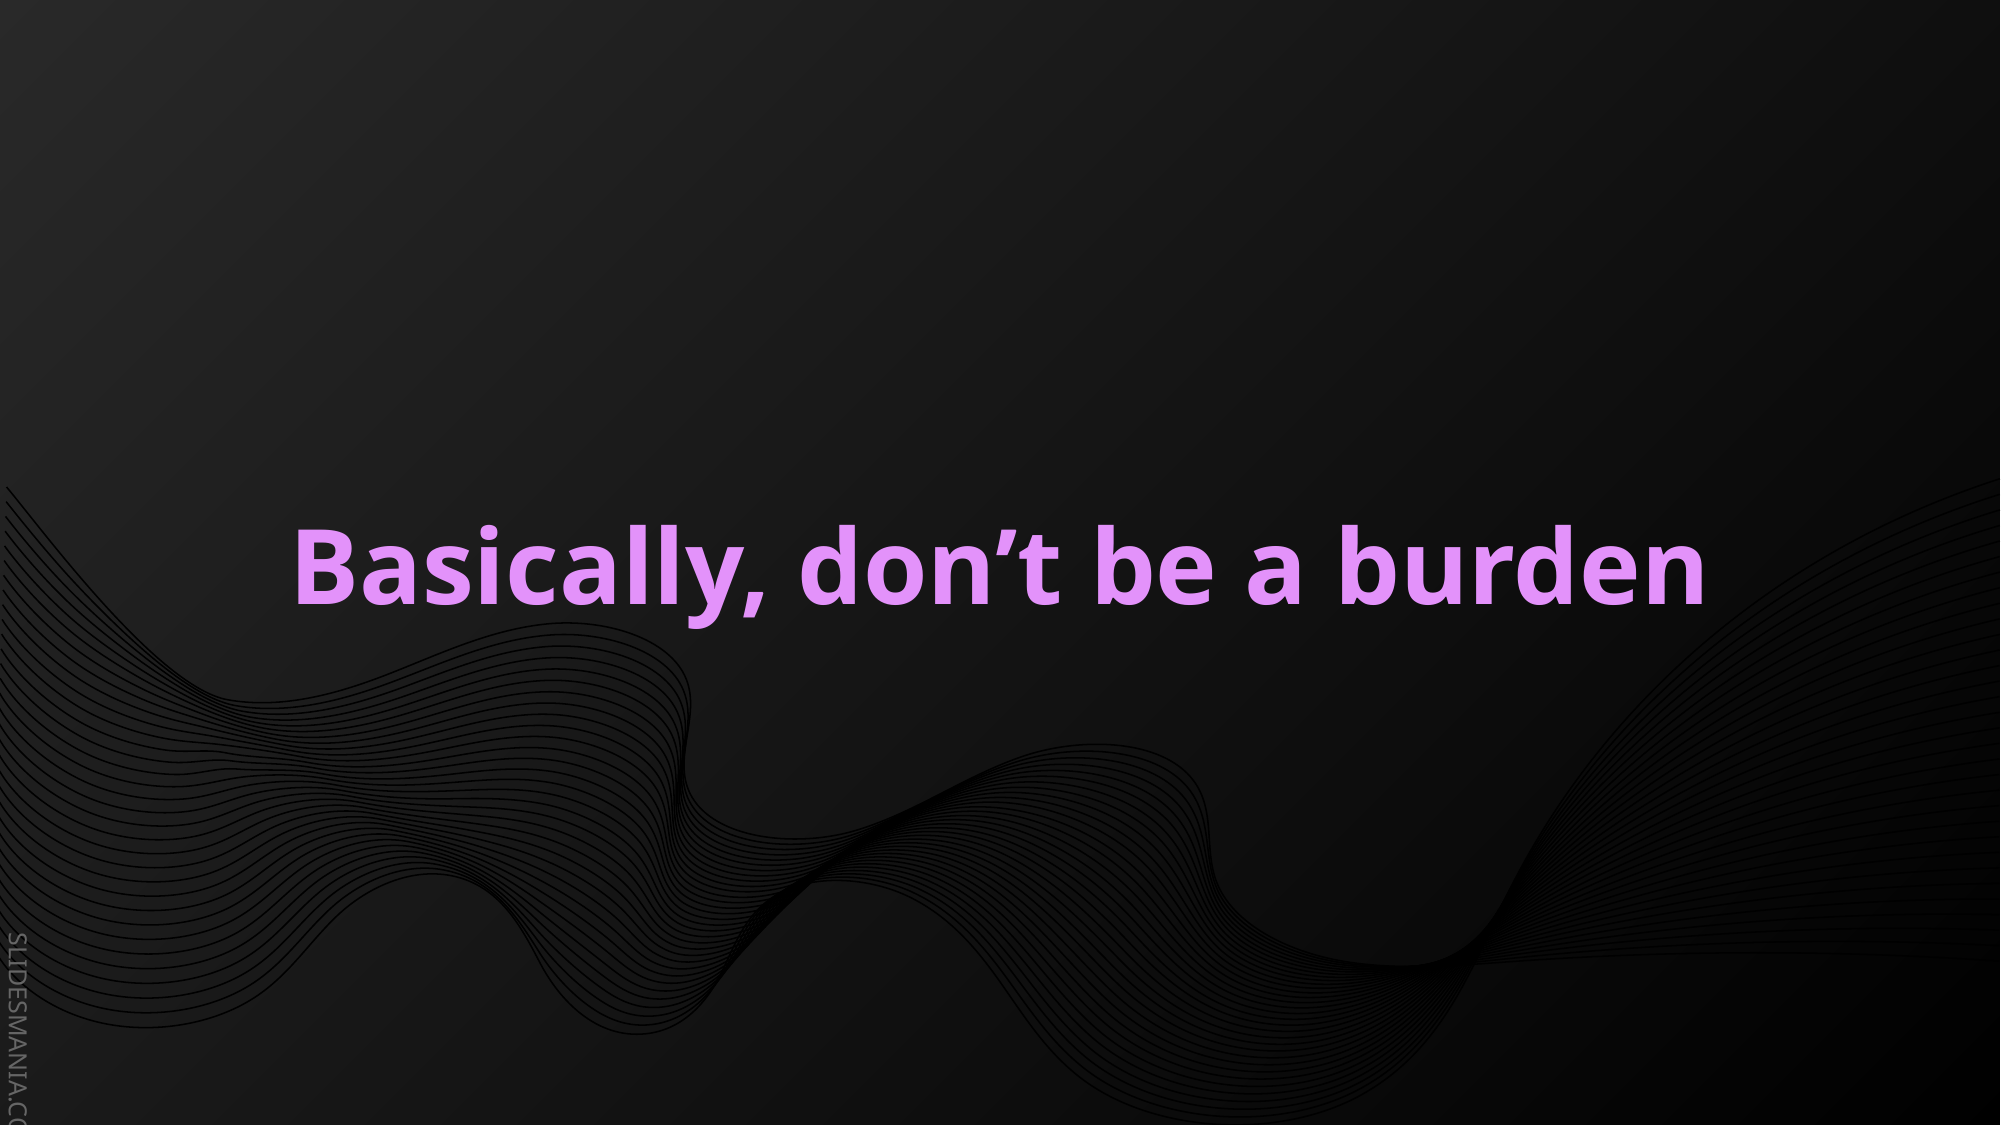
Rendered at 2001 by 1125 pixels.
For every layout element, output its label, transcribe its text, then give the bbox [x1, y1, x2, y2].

title Basically, don’t be a burden [89, 303, 1911, 822]
